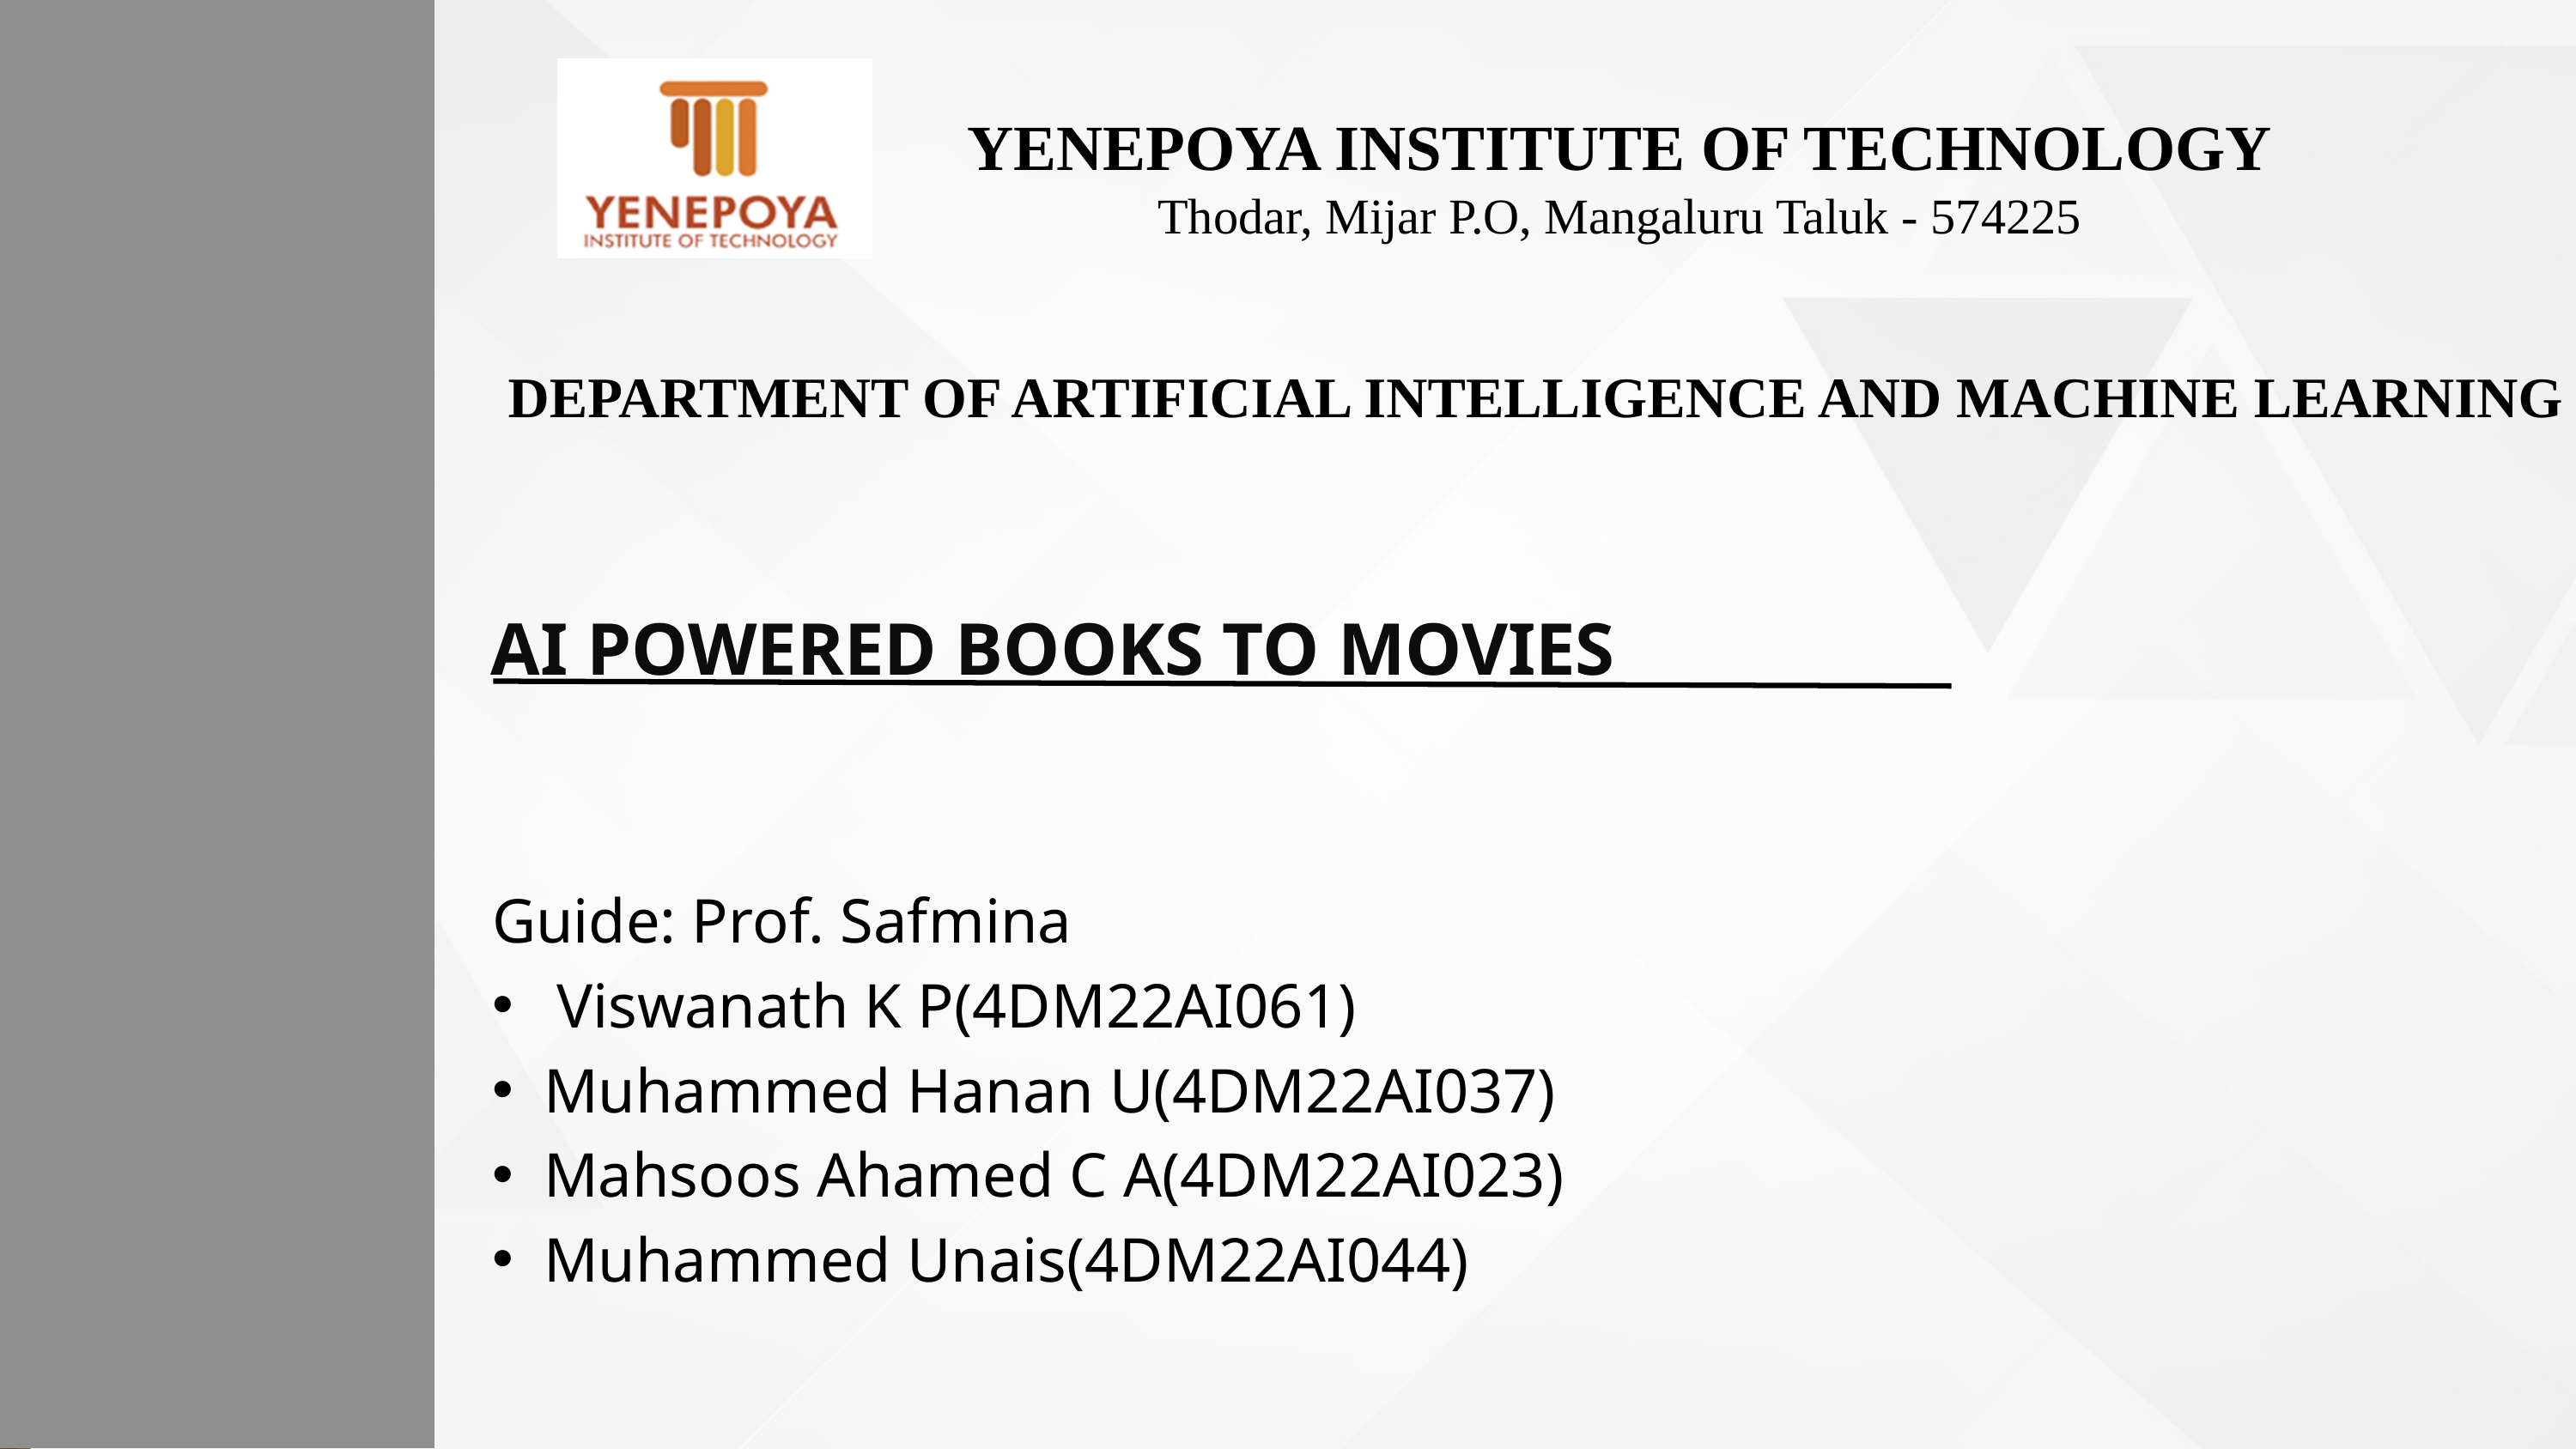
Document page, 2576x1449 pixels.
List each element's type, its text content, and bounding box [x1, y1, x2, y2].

text_box YENEPOYA INSTITUTE OF TECHNOLOGY Thodar, Mijar P.O, Mangaluru Taluk - 574225 [903, 100, 2336, 251]
text_box DEPARTMENT OF ARTIFICIAL INTELLIGENCE AND MACHINE LEARNING [440, 354, 2576, 435]
text_box Guide: Prof. Safmina Viswanath K P(4DM22AI061) Muhammed Hanan U(4DM22AI037) Mahsoos Ahamed C A(4DM22AI023) Muhammed Unais(4DM22AI044) [440, 870, 1740, 1294]
text_box AI POWERED BOOKS TO MOVIES [490, 560, 2516, 689]
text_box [0, 0, 435, 1449]
text_box [435, 0, 2576, 1449]
picture [557, 58, 872, 259]
